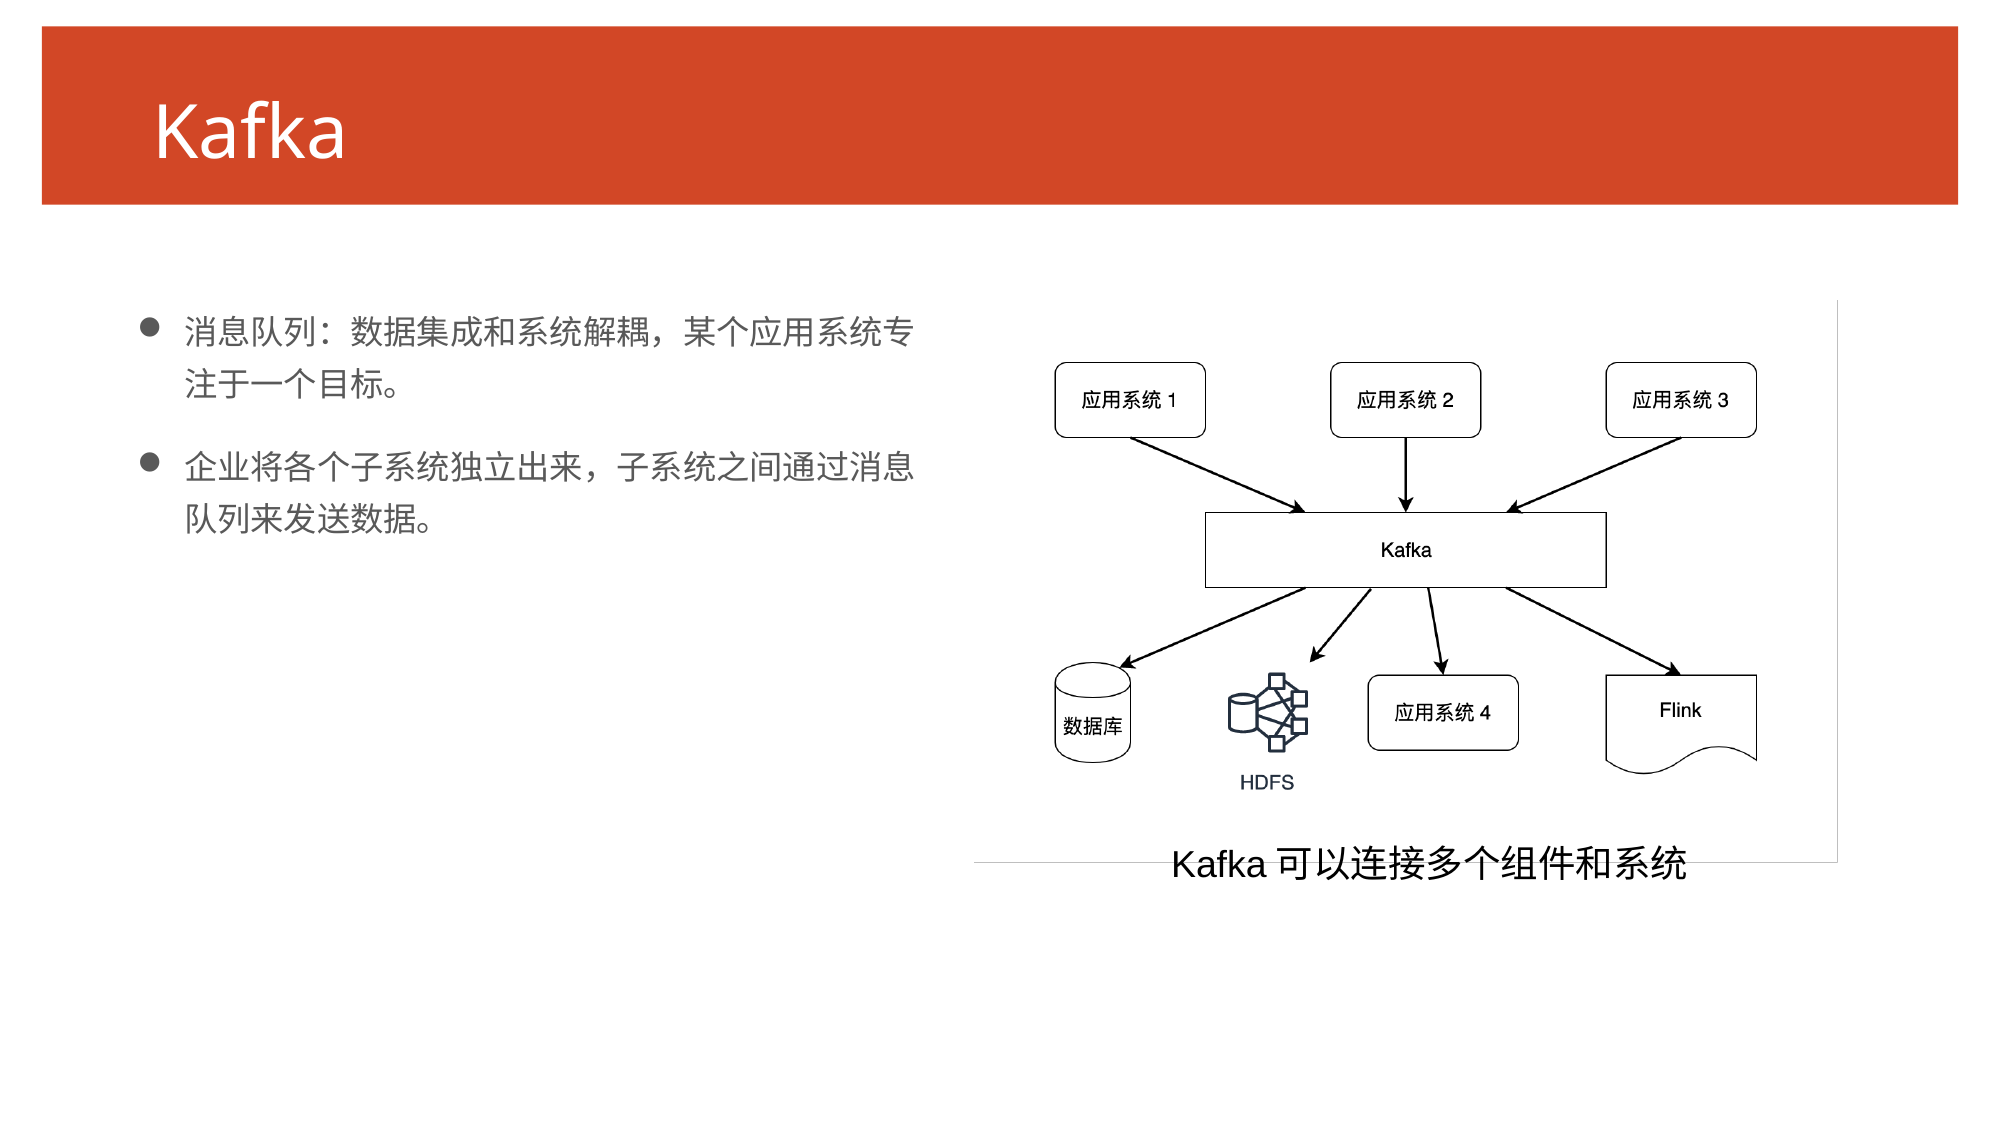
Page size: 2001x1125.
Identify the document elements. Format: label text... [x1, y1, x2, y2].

list 消息队列：数据集成和系统解耦，某个应用系统专注于一个目标。 企业将各个子系统独立出来，子系统之间通过消息队列来发送数据。 [137, 299, 936, 1014]
text_box Kafka可以连接多个组件和系统 [1156, 832, 1876, 893]
title Kafka [137, 50, 1901, 181]
picture [973, 299, 1838, 864]
